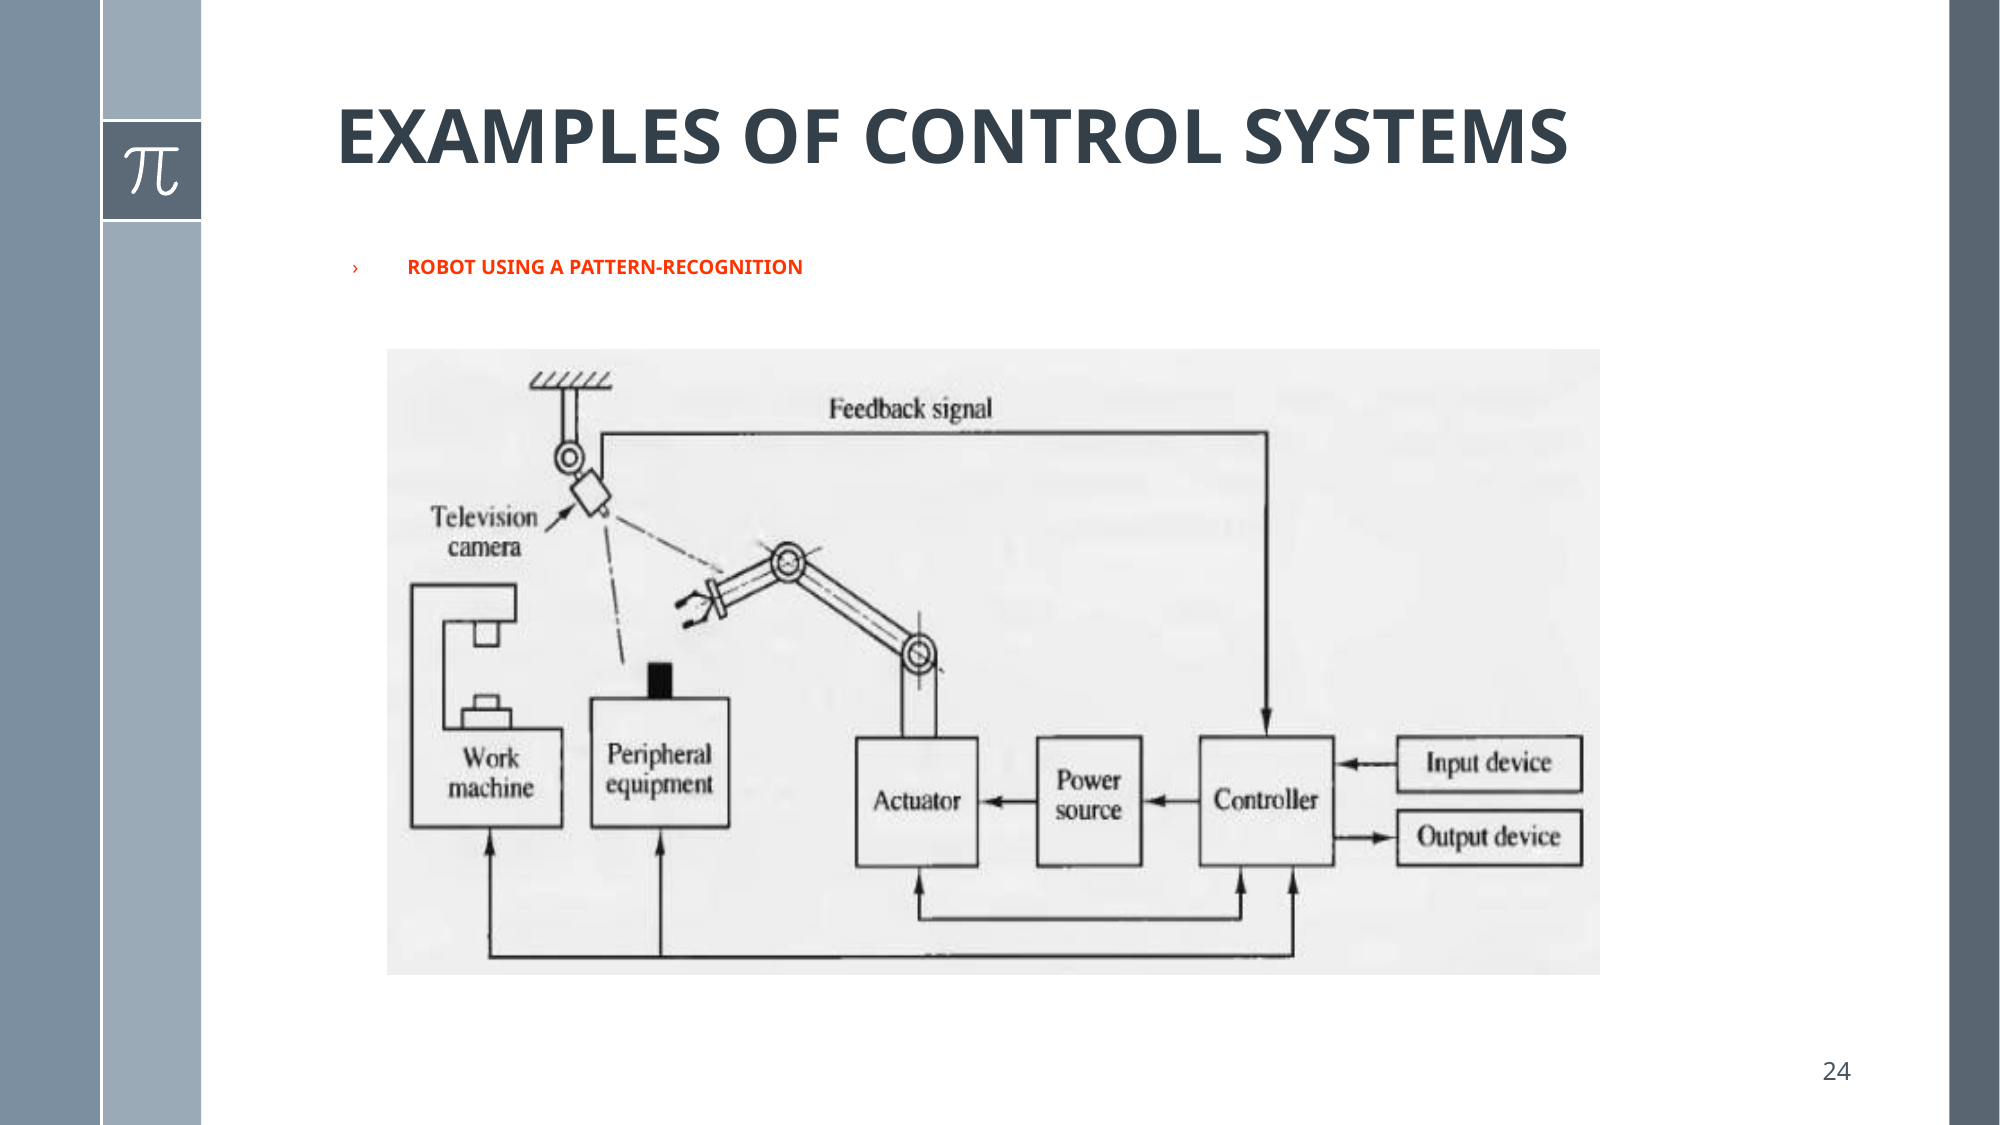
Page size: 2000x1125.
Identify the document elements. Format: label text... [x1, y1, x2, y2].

slide_number 24 [1766, 1042, 1867, 1103]
picture [387, 349, 1600, 975]
list ROBOT USING A PATTERN-RECOGNITION [337, 249, 1650, 350]
title EXAMPLES OF CONTROL SYSTEMS [281, 37, 1625, 188]
